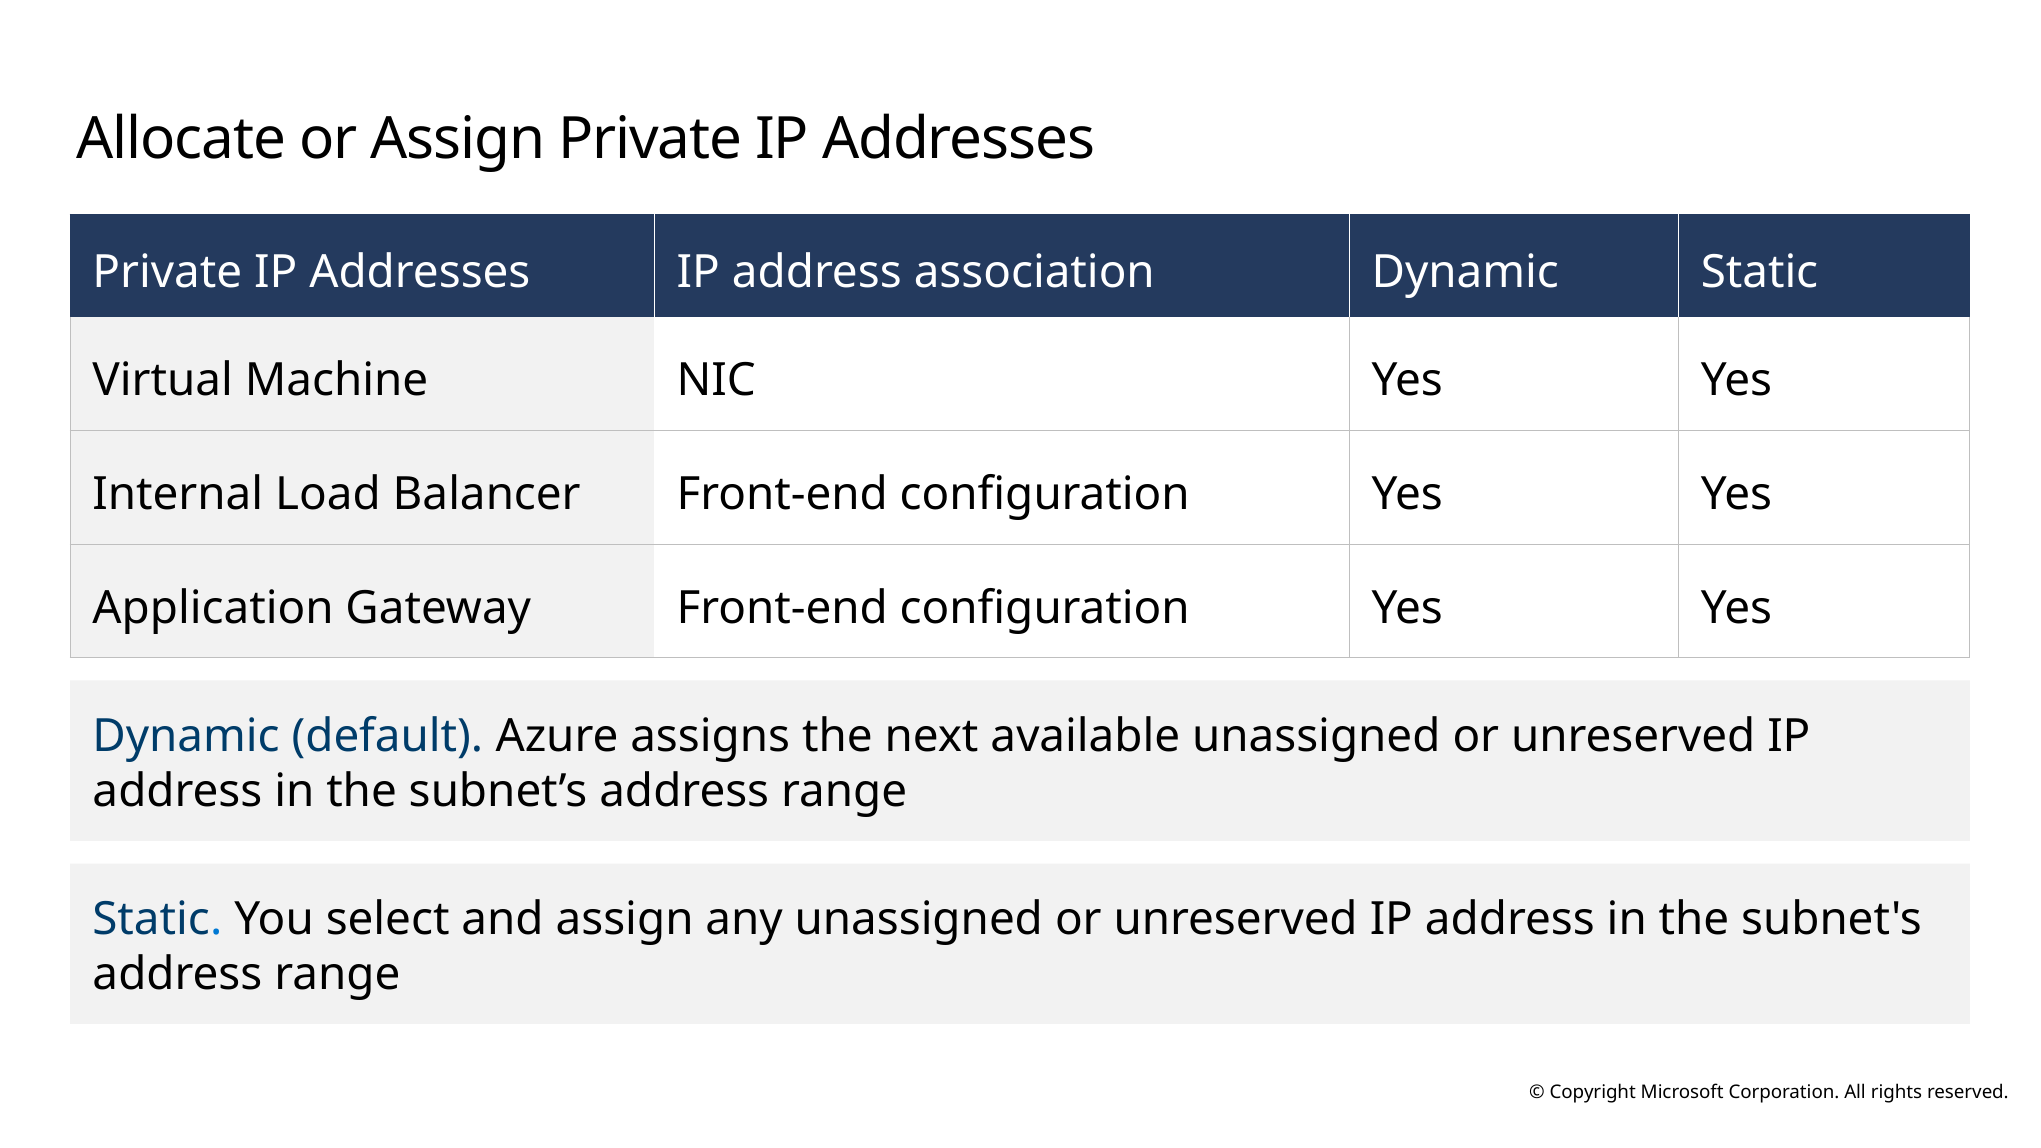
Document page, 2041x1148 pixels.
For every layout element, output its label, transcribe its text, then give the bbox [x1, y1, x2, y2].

table_cell Application Gateway [71, 545, 654, 657]
text_box Dynamic (default). Azure assigns the next available unassigned or unreserved IP address in the subnet’s address range [70, 680, 1970, 841]
table_cell Virtual Machine [71, 317, 654, 430]
table_cell Yes [1350, 545, 1678, 657]
title Allocate or Assign Private IP Addresses [76, 103, 1969, 172]
table_cell NIC [654, 317, 1349, 430]
table_cell Yes [1350, 431, 1678, 544]
table_cell Yes [1679, 545, 1969, 657]
table_header Dynamic [1350, 215, 1678, 317]
table_header Private IP Addresses [71, 215, 654, 317]
table_header Static [1679, 215, 1969, 317]
table_cell Yes [1350, 317, 1678, 430]
table_cell Yes [1679, 317, 1969, 430]
table_header IP address association [655, 215, 1349, 317]
table_cell Yes [1679, 431, 1969, 544]
table_cell Internal Load Balancer [71, 431, 654, 544]
table_cell Front-end configuration [654, 431, 1349, 544]
table_cell Front-end configuration [654, 545, 1349, 657]
text_box Static. You select and assign any unassigned or unreserved IP address in the subnet's address range [70, 863, 1970, 1024]
